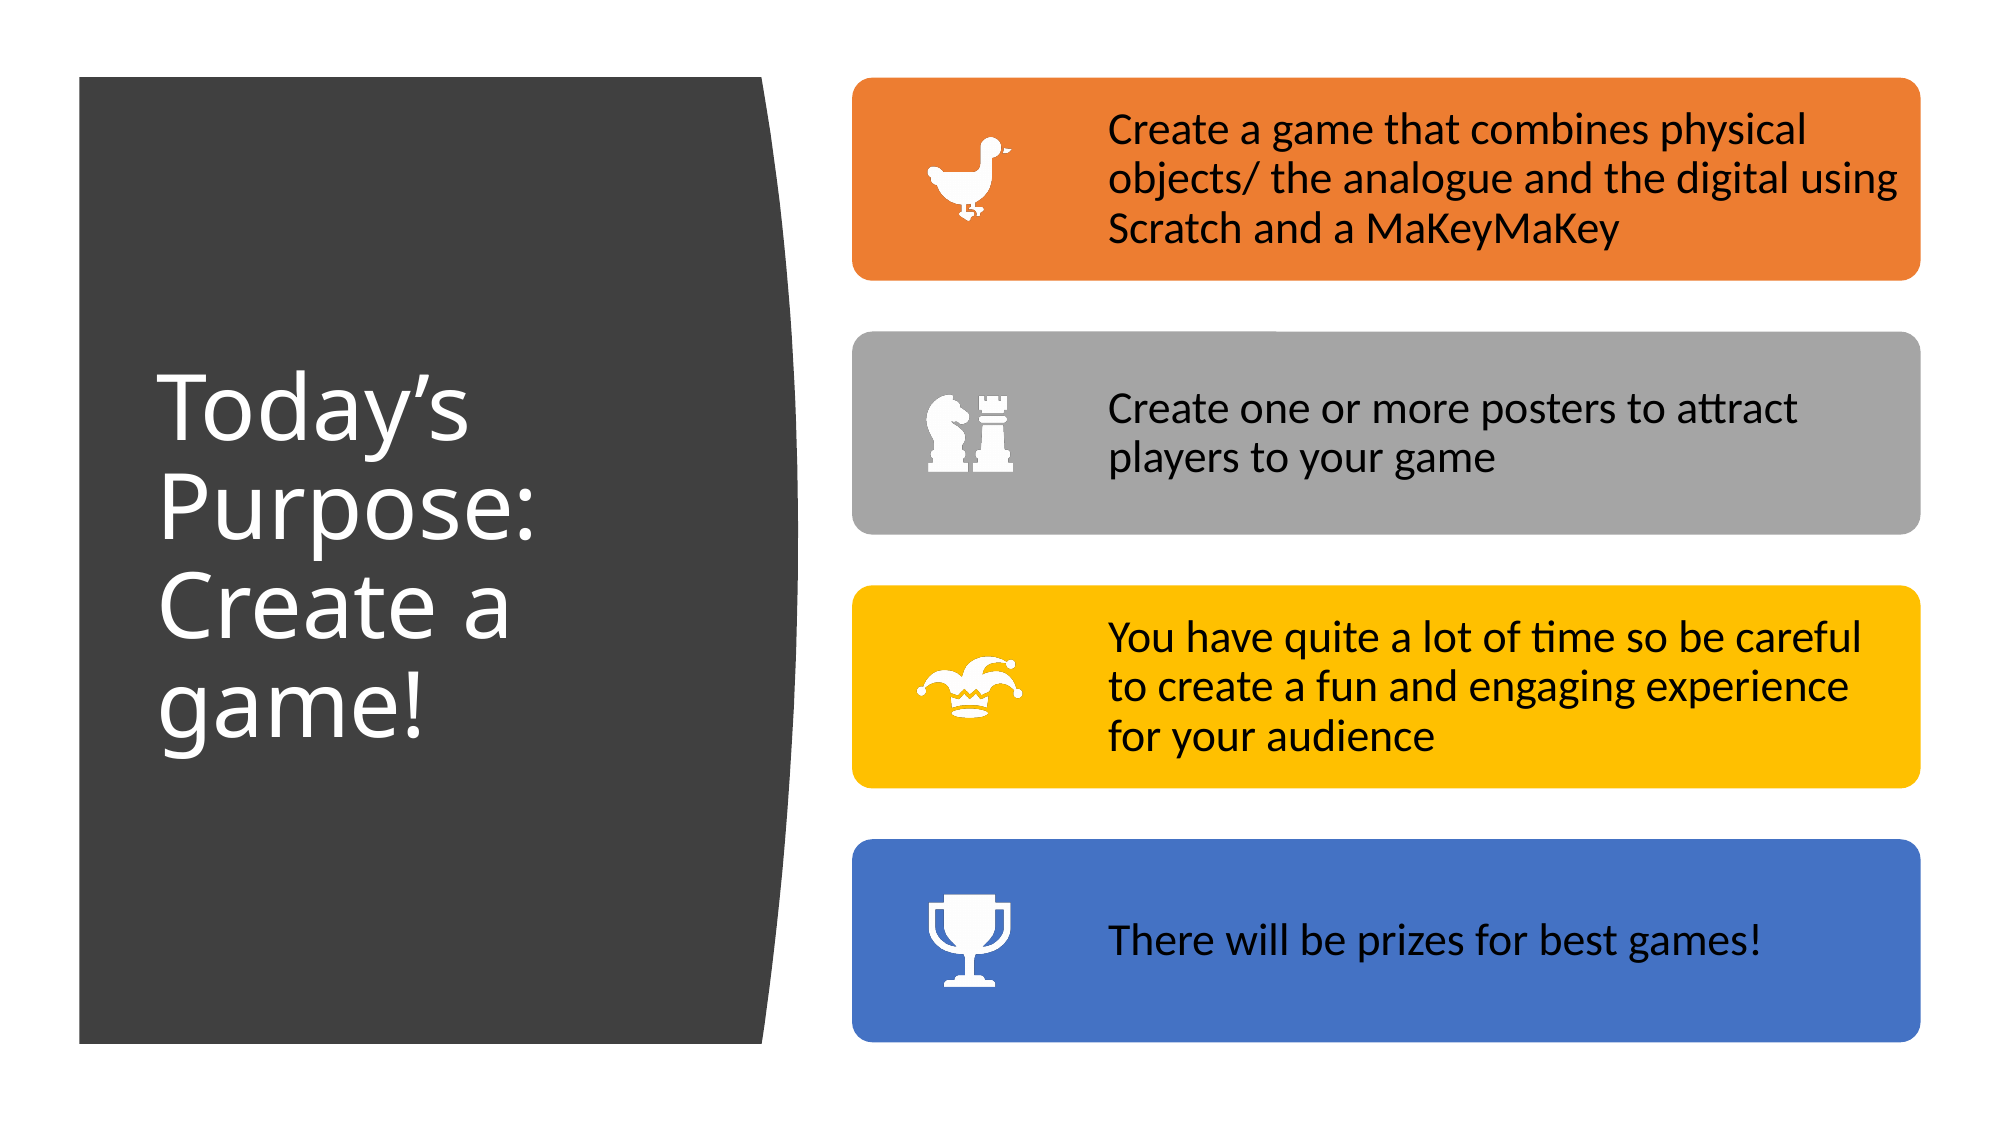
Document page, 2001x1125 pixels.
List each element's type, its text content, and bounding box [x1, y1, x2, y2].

text_box [78, 76, 800, 1045]
title Today’s Purpose: Create a game! [141, 166, 702, 953]
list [852, 77, 1921, 1043]
